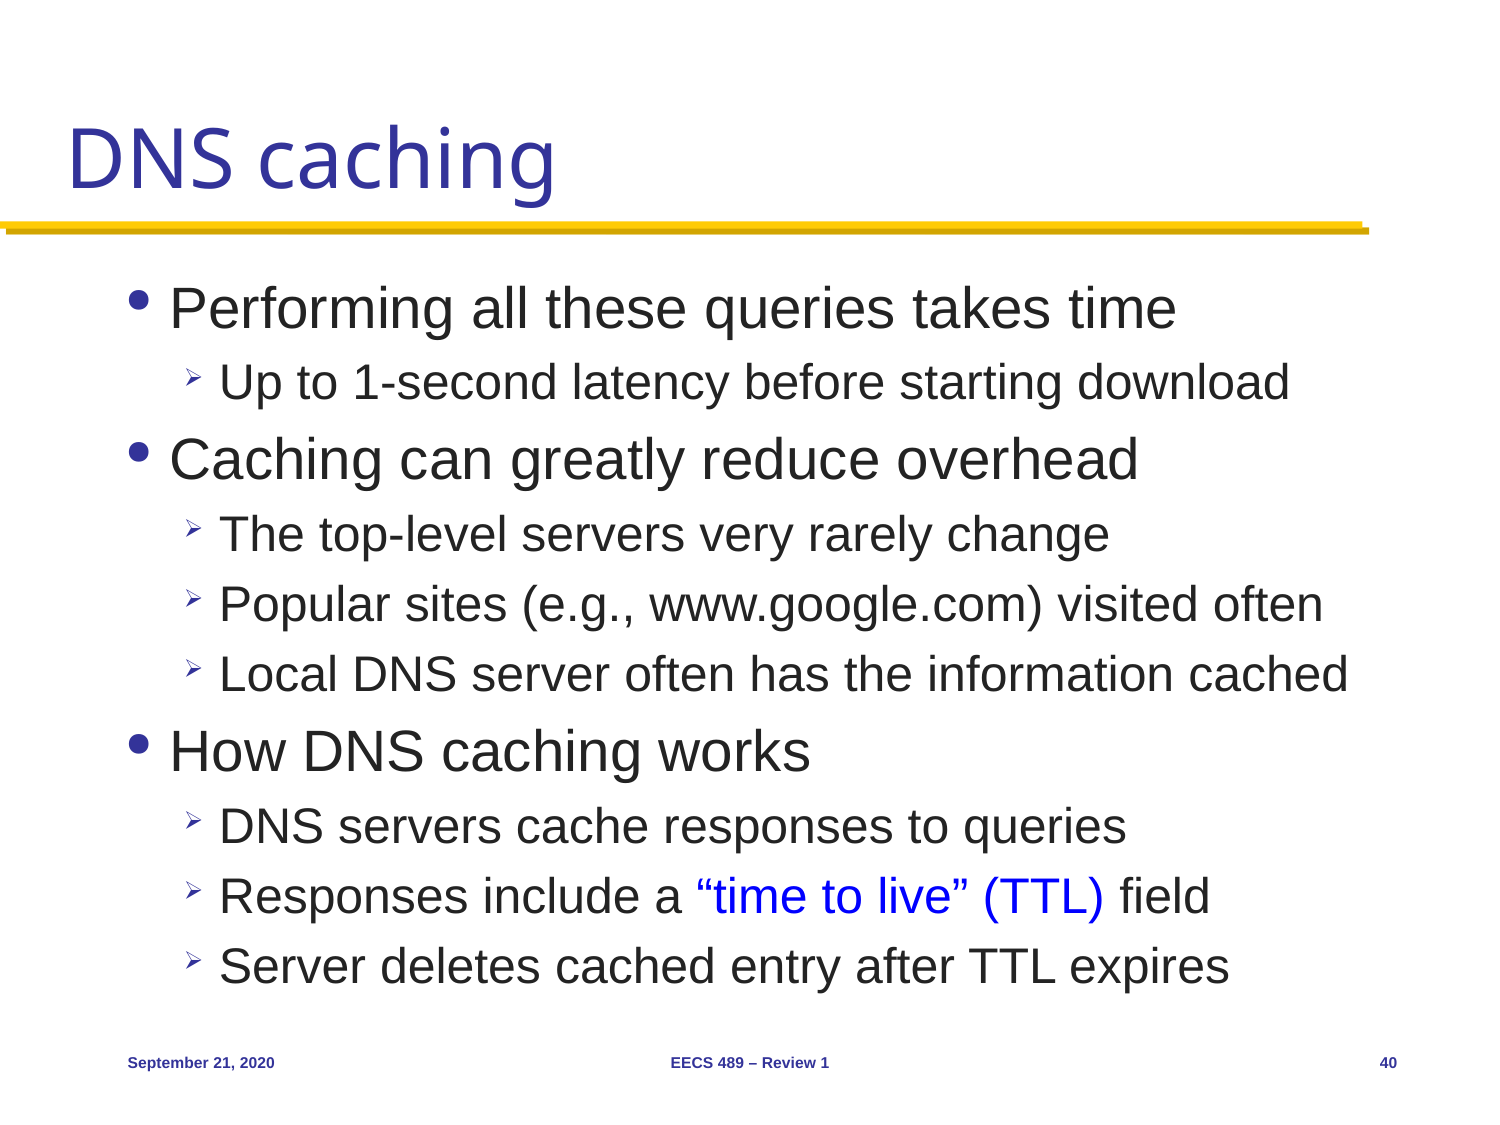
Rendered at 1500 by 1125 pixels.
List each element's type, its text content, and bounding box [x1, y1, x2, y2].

slide_number 40 [1312, 1024, 1413, 1101]
list Performing all these queries takes time Up to 1-second latency before starting download Caching can greatly reduce overhead The top-level servers very rarely change Popular sites (e.g., www.google.com) visited often Local DNS server often has the information cached How DNS caching works DNS servers cache responses to queries Responses include a “time to live” (TTL) field Server deletes cached entry after TTL expires [112, 262, 1413, 988]
title DNS caching [49, 24, 1451, 213]
footer EECS 489 – Review 1 [512, 1024, 988, 1101]
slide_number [112, 1024, 426, 1101]
